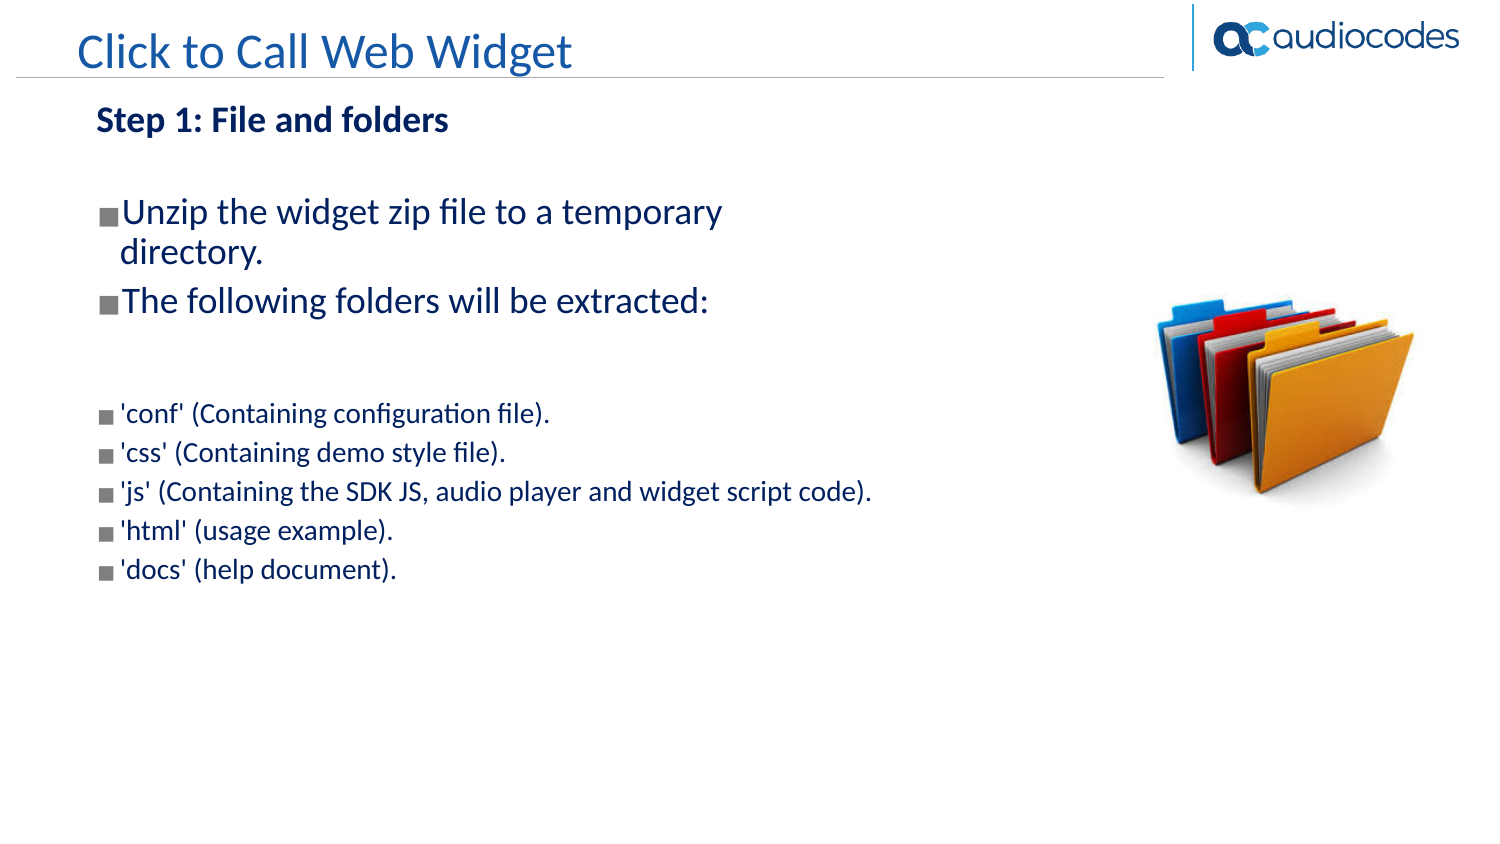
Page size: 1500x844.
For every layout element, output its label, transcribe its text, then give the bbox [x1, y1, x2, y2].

title Click to Call Web Widget [62, 20, 1401, 85]
picture [1209, 17, 1460, 58]
picture [1144, 284, 1430, 522]
text_box 'conf' (Containing configuration file). 'css' (Containing demo style file). 'js' (Containing the SDK JS, audio player and widget script code). 'html' (usage example). 'docs' (help document). [62, 383, 1054, 682]
text_box Step 1: File and folders [62, 84, 770, 168]
list Unzip the widget zip file to a temporary directory. The following folders will be extracted: [62, 177, 770, 383]
